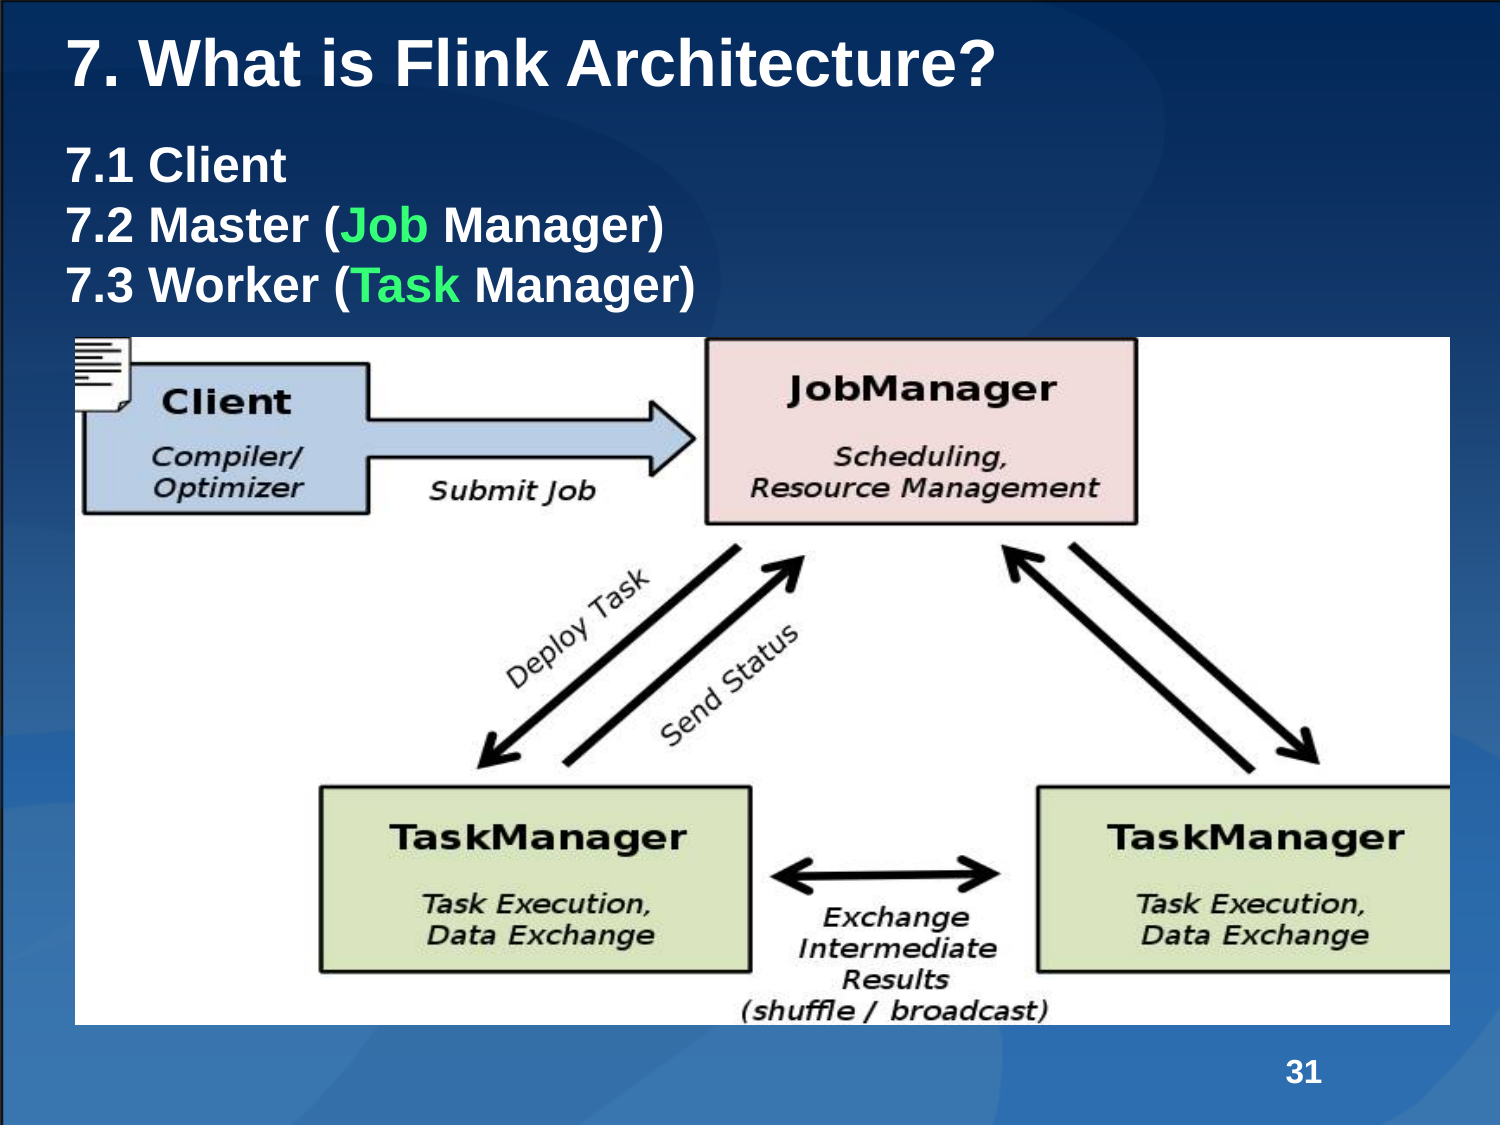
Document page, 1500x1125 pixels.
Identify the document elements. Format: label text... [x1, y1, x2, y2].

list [74, 337, 1451, 1026]
picture [0, 0, 1500, 1125]
text_box 7.1 Client 7.2 Master (Job Manager) 7.3 Worker (Task Manager) [50, 124, 1438, 320]
title 7. What is Flink Architecture? [50, 12, 1450, 128]
text_box 31 [1129, 1042, 1480, 1103]
